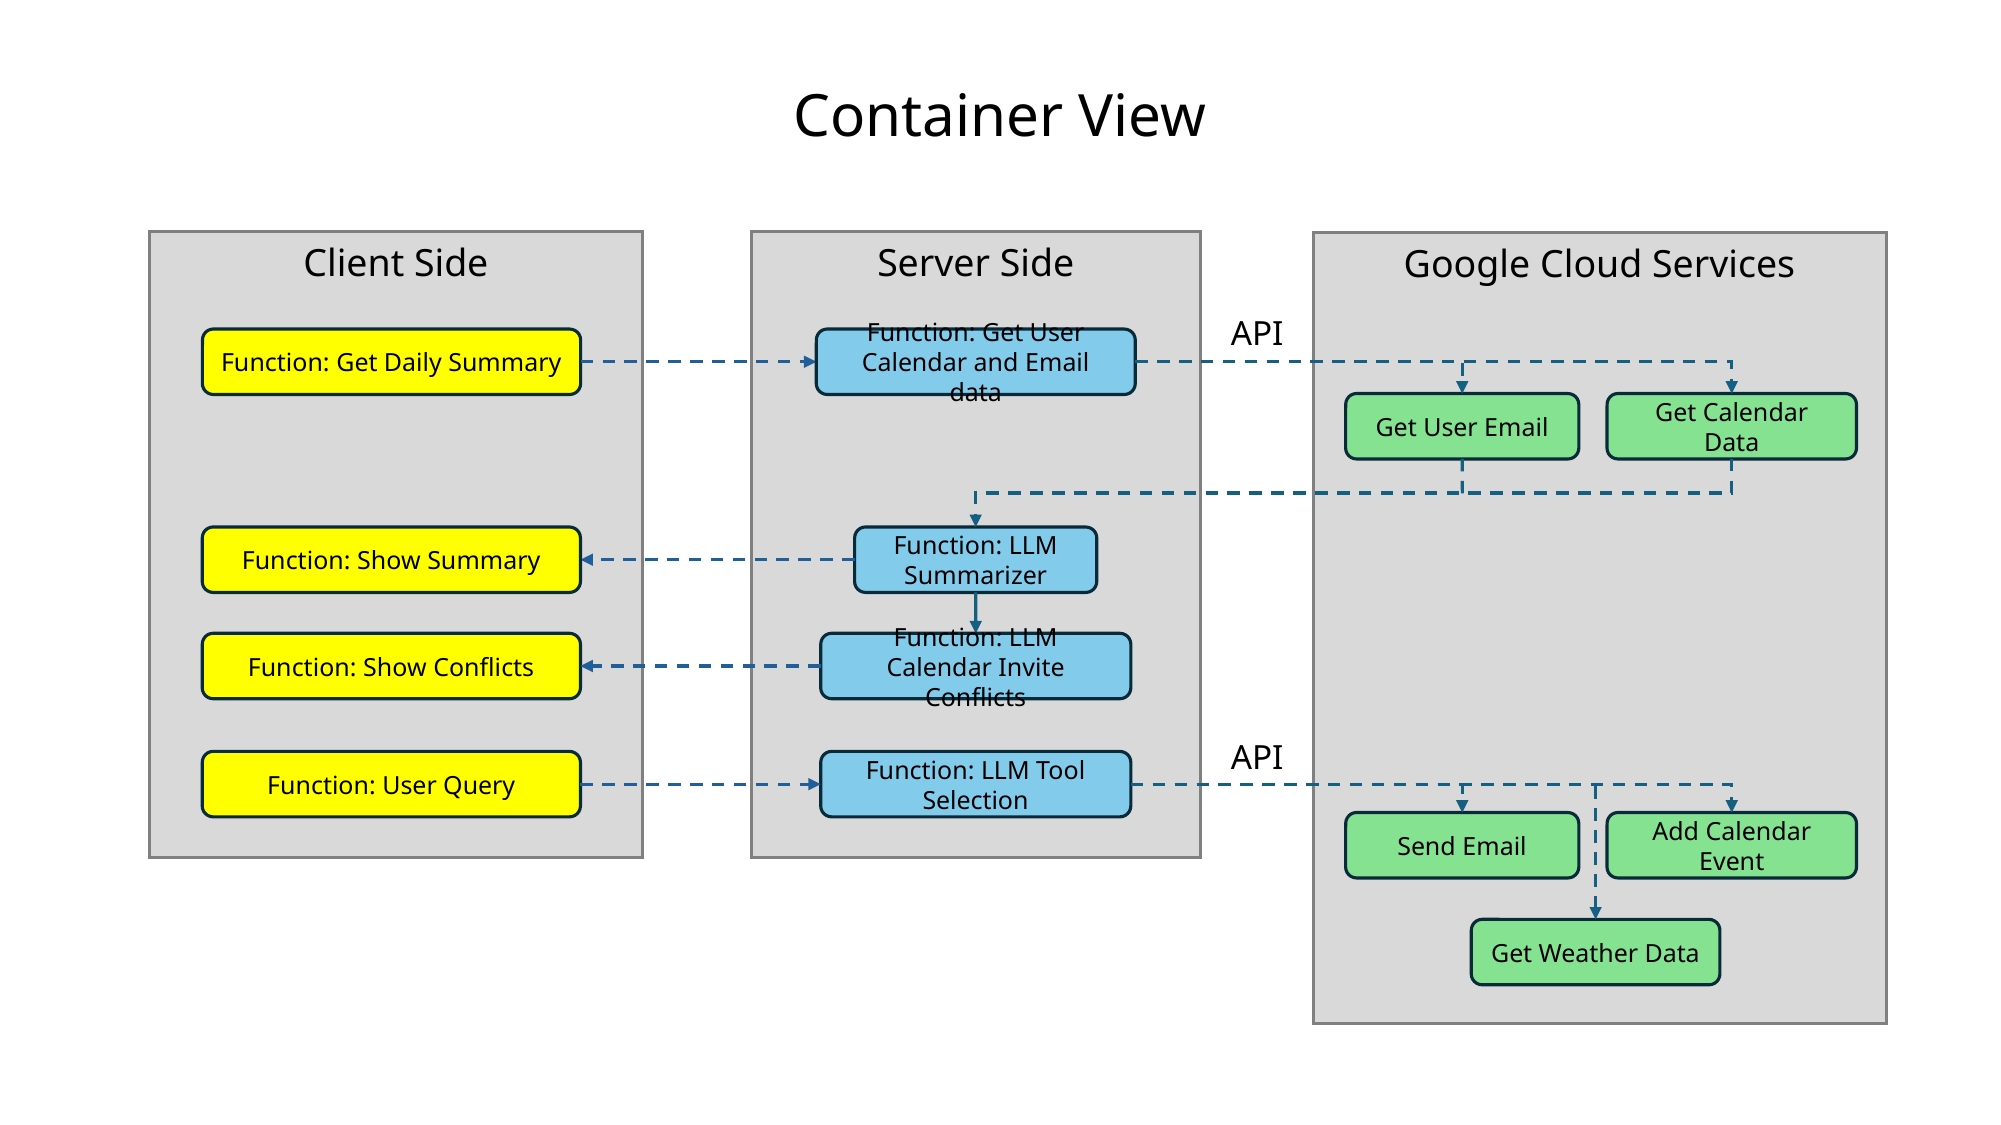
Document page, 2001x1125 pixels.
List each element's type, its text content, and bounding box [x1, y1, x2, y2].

text_box Get User Email [1389, 395, 1581, 461]
text_box API [1216, 728, 1299, 783]
text_box Function: Get User Calendar and Email data [814, 327, 1137, 397]
text_box Google Cloud Services [1312, 231, 1888, 1025]
text_box Server Side [750, 785, 1202, 859]
text_box Send Email [1345, 814, 1581, 880]
text_box Client Side [148, 230, 644, 859]
text_box Function: LLM Tool Selection [819, 749, 1133, 819]
text_box Function: User Query [200, 749, 583, 819]
text_box Server Side [750, 230, 1202, 361]
text_box Container View [779, 70, 1221, 156]
text_box API [1216, 304, 1299, 360]
text_box Get Weather Data [1469, 917, 1722, 987]
text_box Function: Get Daily Summary [200, 327, 583, 397]
text_box Function: Show Summary [200, 525, 583, 595]
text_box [1319, 114, 1389, 783]
text_box Function: Show Conflicts [200, 631, 583, 701]
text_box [1319, 814, 1389, 872]
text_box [1134, 361, 1319, 395]
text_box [1130, 783, 1733, 814]
text_box Add Calendar Event [1605, 810, 1859, 880]
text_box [1389, 361, 1733, 395]
text_box Server Side [750, 363, 1202, 783]
text_box Get Calendar Data [1605, 391, 1859, 461]
text_box Function: LLM Summarizer [853, 525, 1099, 595]
text_box Function: LLM Calendar Invite Conflicts [819, 631, 1133, 701]
